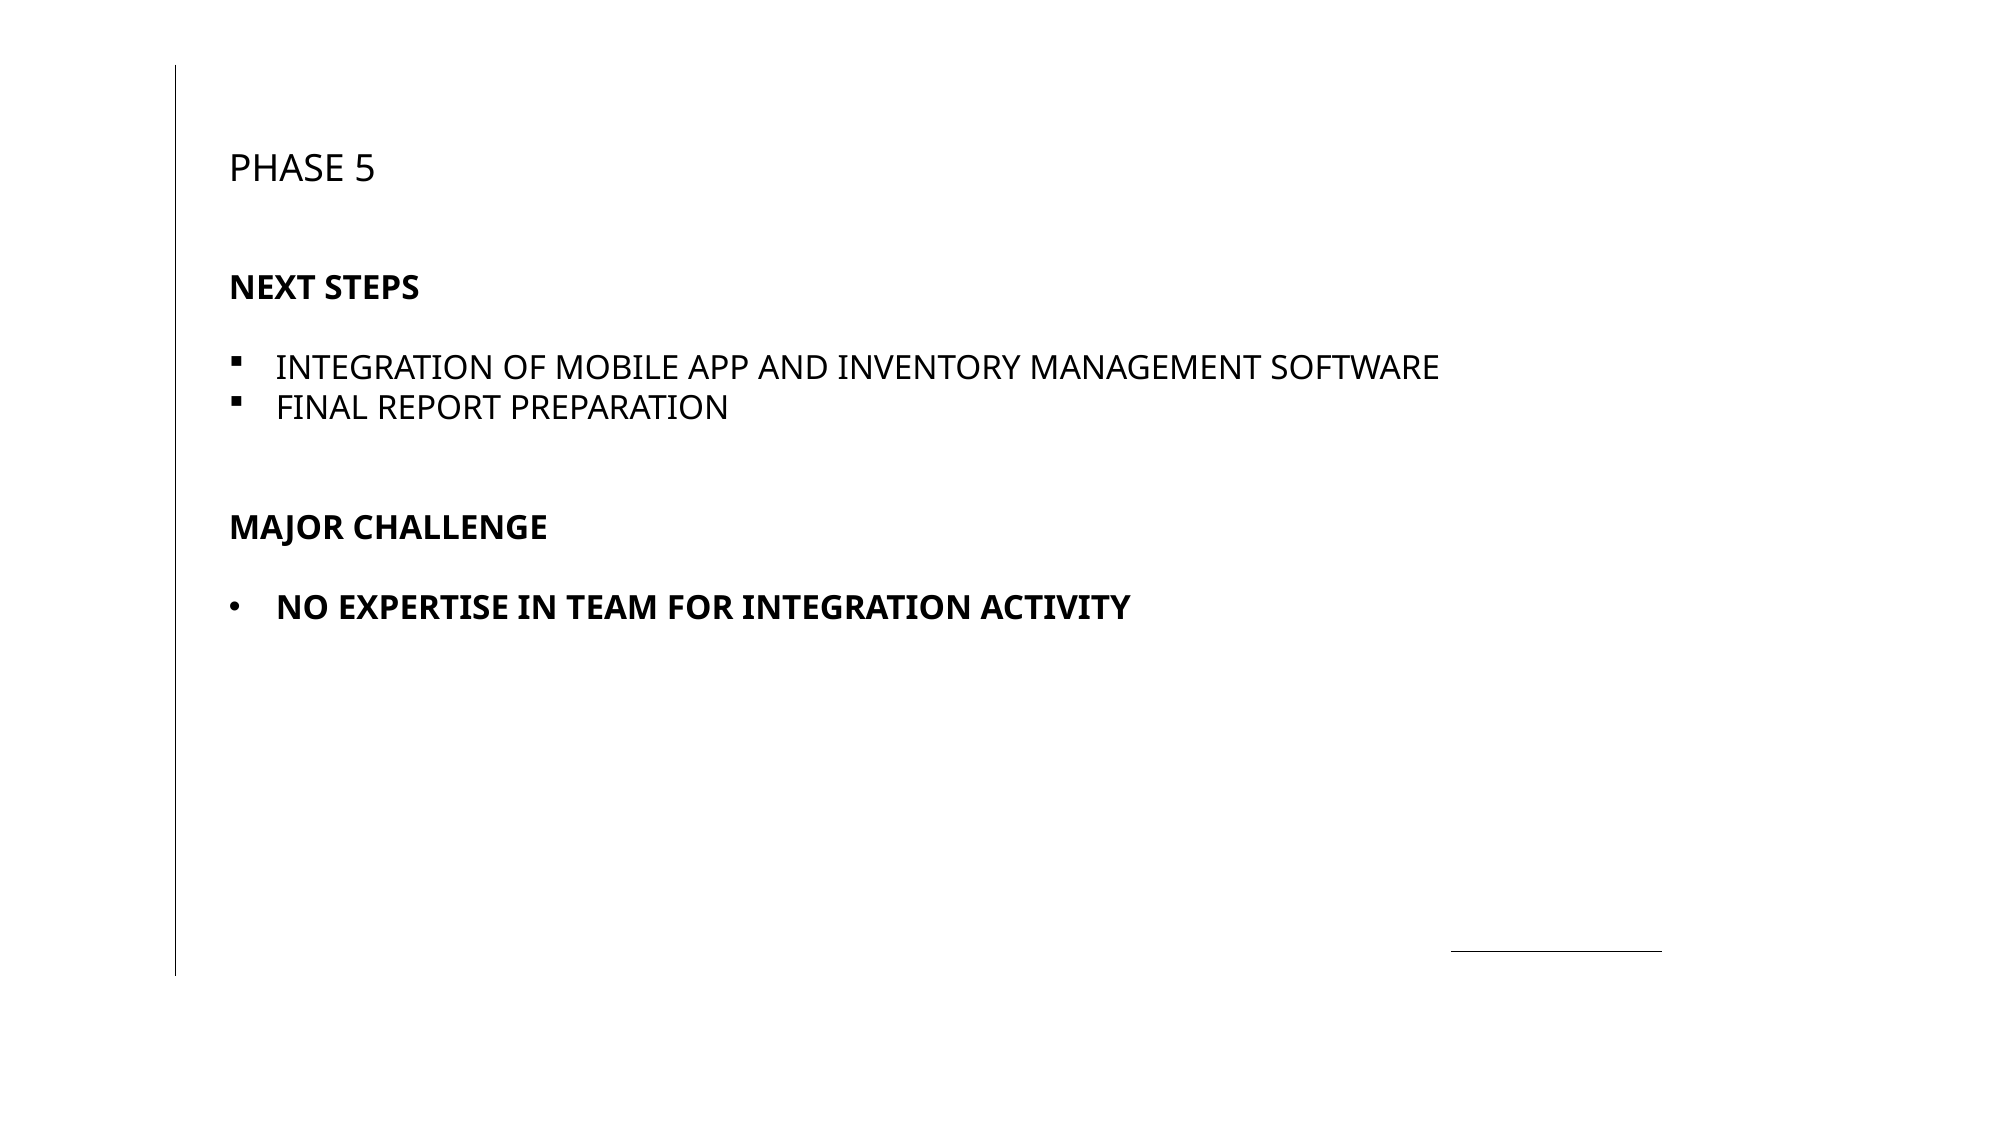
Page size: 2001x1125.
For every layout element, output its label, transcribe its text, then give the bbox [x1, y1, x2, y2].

text_box NEXT STEPS INTEGRATION OF MOBILE APP AND INVENTORY MANAGEMENT SOFTWARE FINAL REPORT PREPARATION MAJOR CHALLENGE NO EXPERTISE IN TEAM FOR INTEGRATION ACTIVITY [214, 259, 1628, 634]
text_box PHASE 5 [214, 137, 445, 197]
